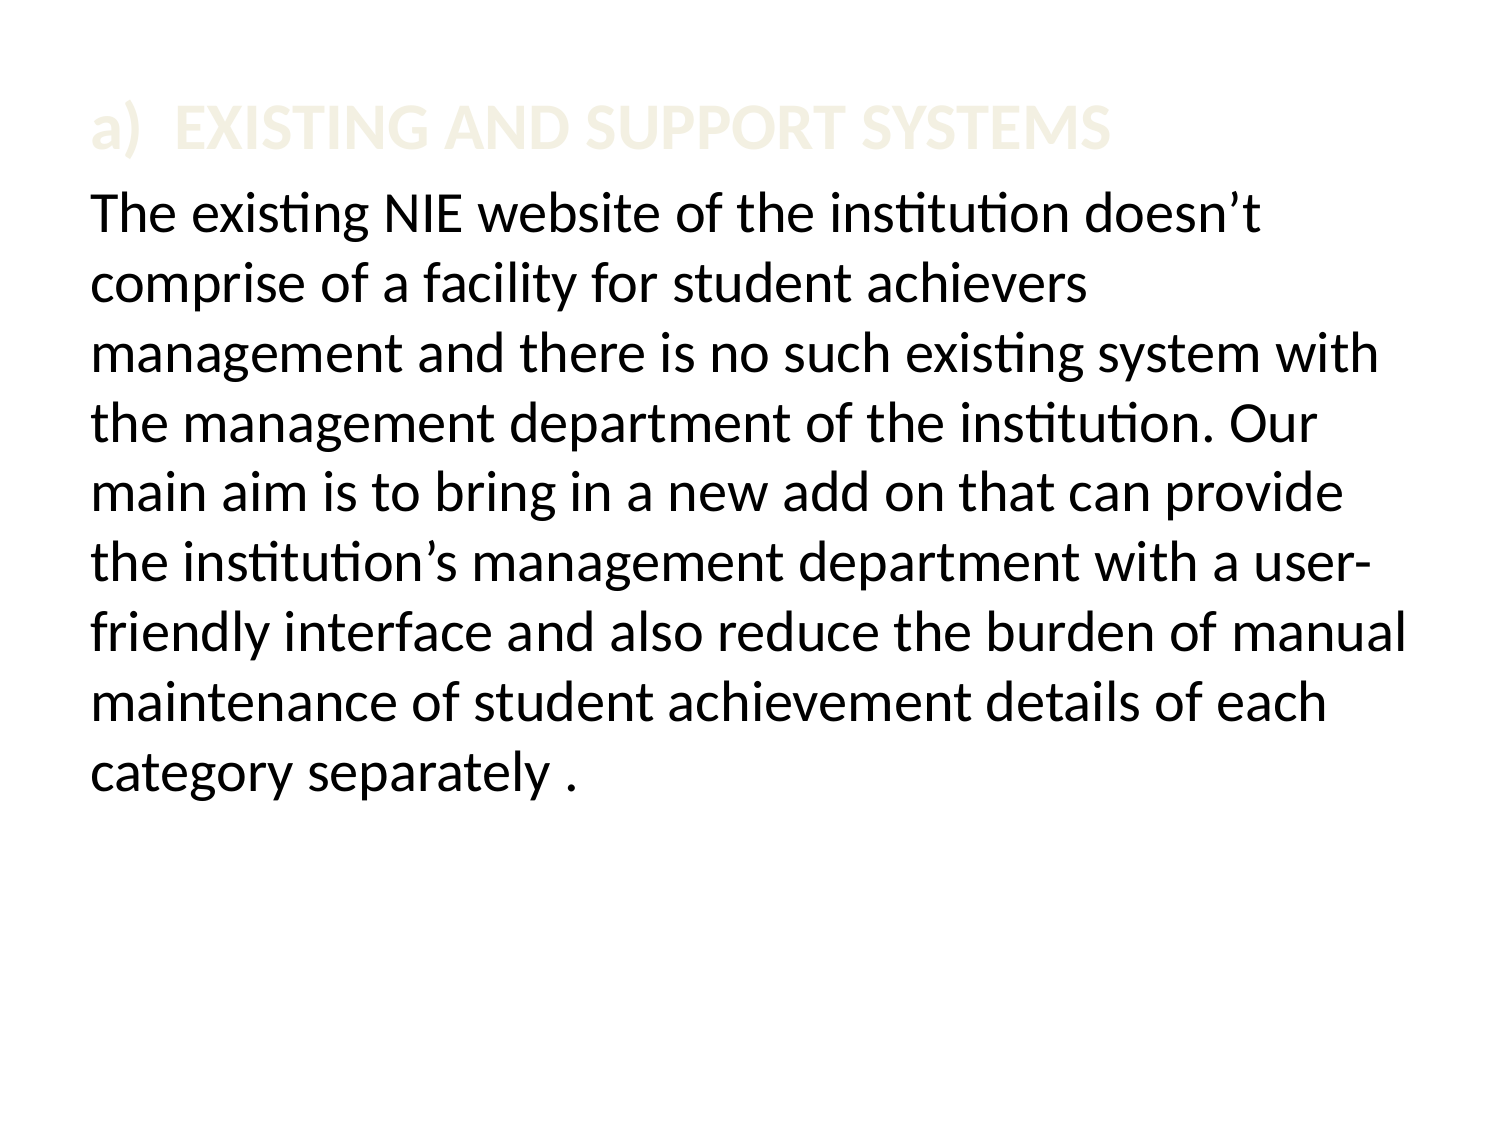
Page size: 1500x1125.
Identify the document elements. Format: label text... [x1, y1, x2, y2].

list EXISTING AND SUPPORT SYSTEMS The existing NIE website of the institution doesn’t comprise of a facility for student achievers management and there is no such existing system with the management department of the institution. Our main aim is to bring in a new add on that can provide the institution’s management department with a user-friendly interface and also reduce the burden of manual maintenance of student achievement details of each category separately . [75, 75, 1425, 1005]
